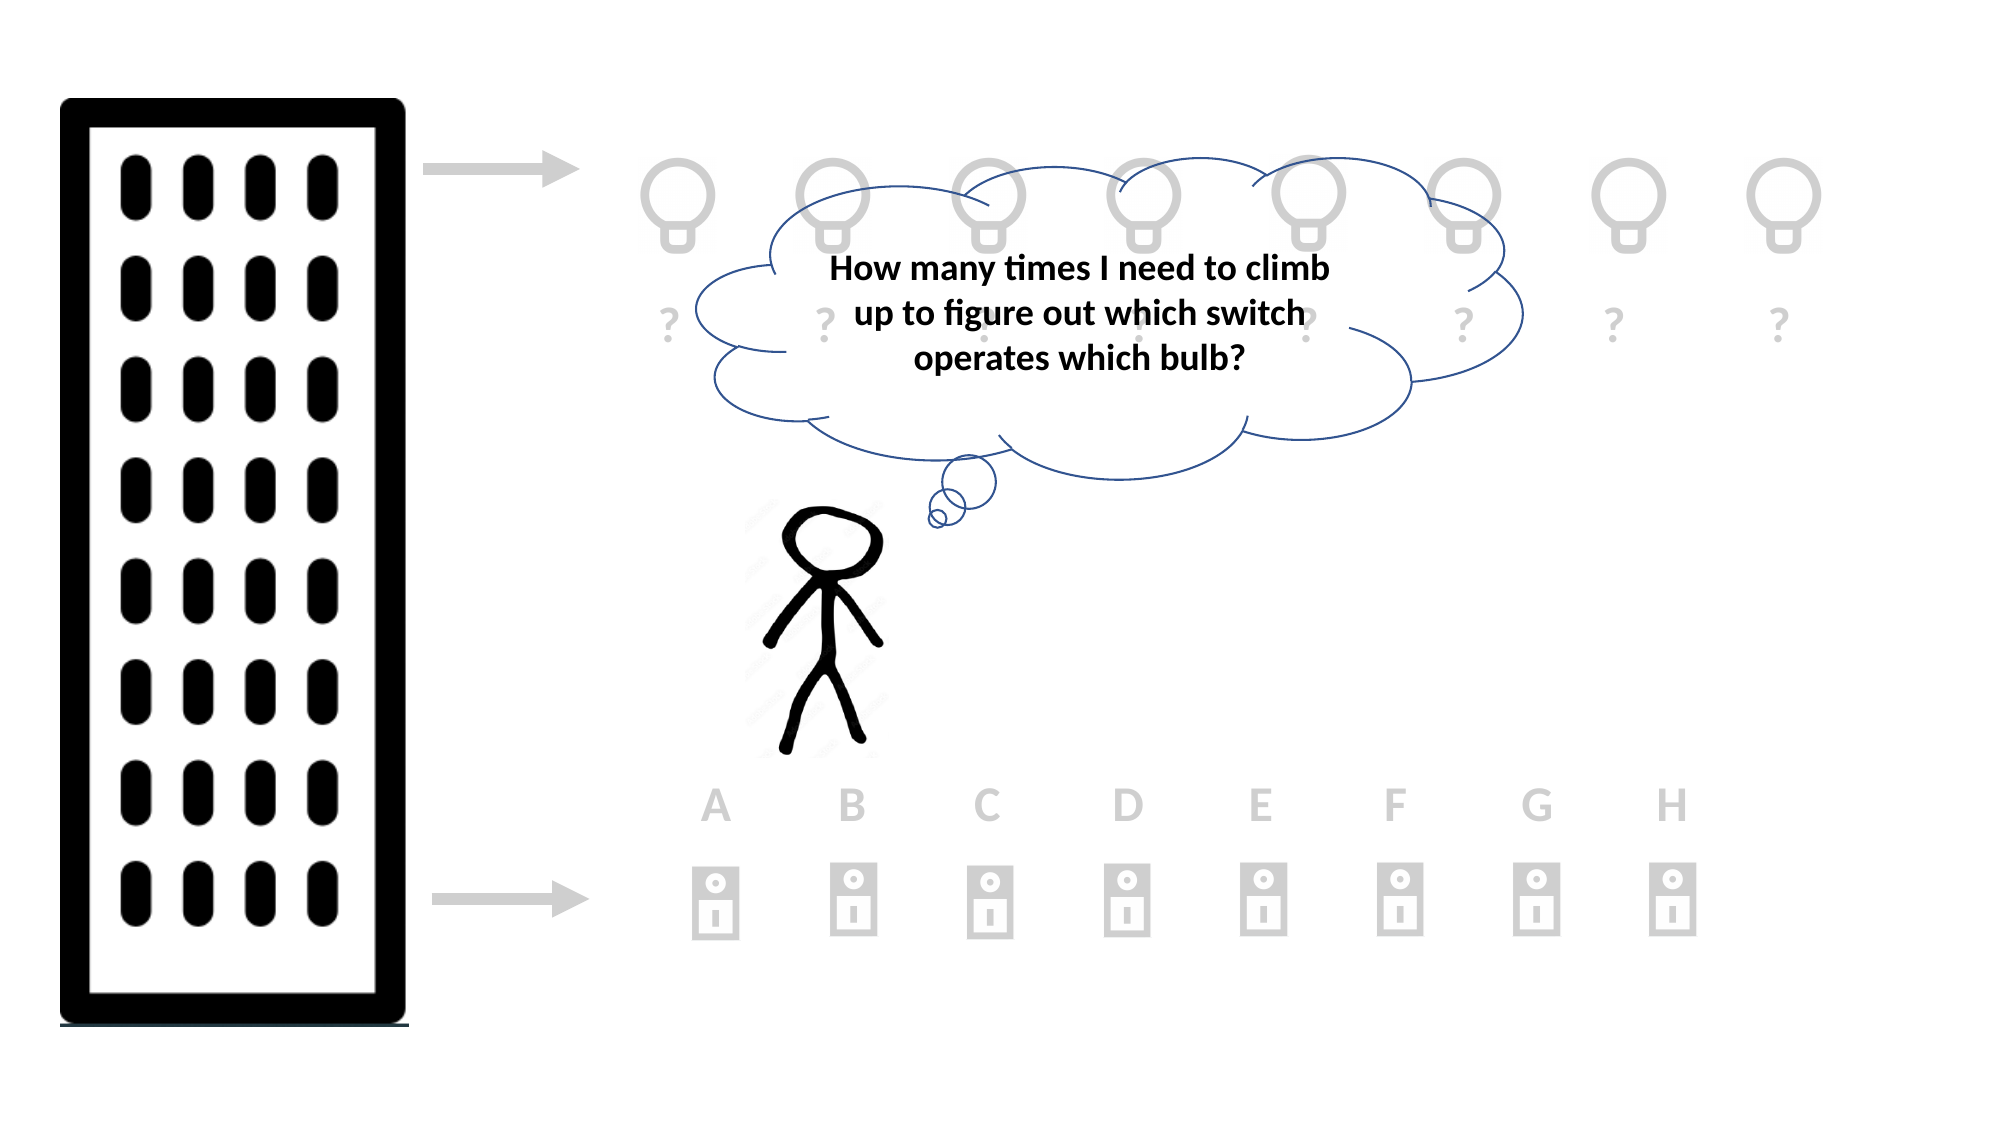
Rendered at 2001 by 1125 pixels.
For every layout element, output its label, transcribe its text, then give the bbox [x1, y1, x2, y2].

picture [60, 98, 409, 1027]
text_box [638, 154, 1823, 254]
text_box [691, 861, 1698, 941]
text_box How many times I need to climb up to figure out which switch operates which bulb? [713, 361, 1490, 529]
text_box How many times I need to climb up to figure out which switch operates which bulb? [708, 254, 1512, 284]
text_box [642, 284, 1807, 361]
picture [744, 499, 889, 758]
text_box [421, 76, 1881, 1028]
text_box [685, 764, 1704, 840]
